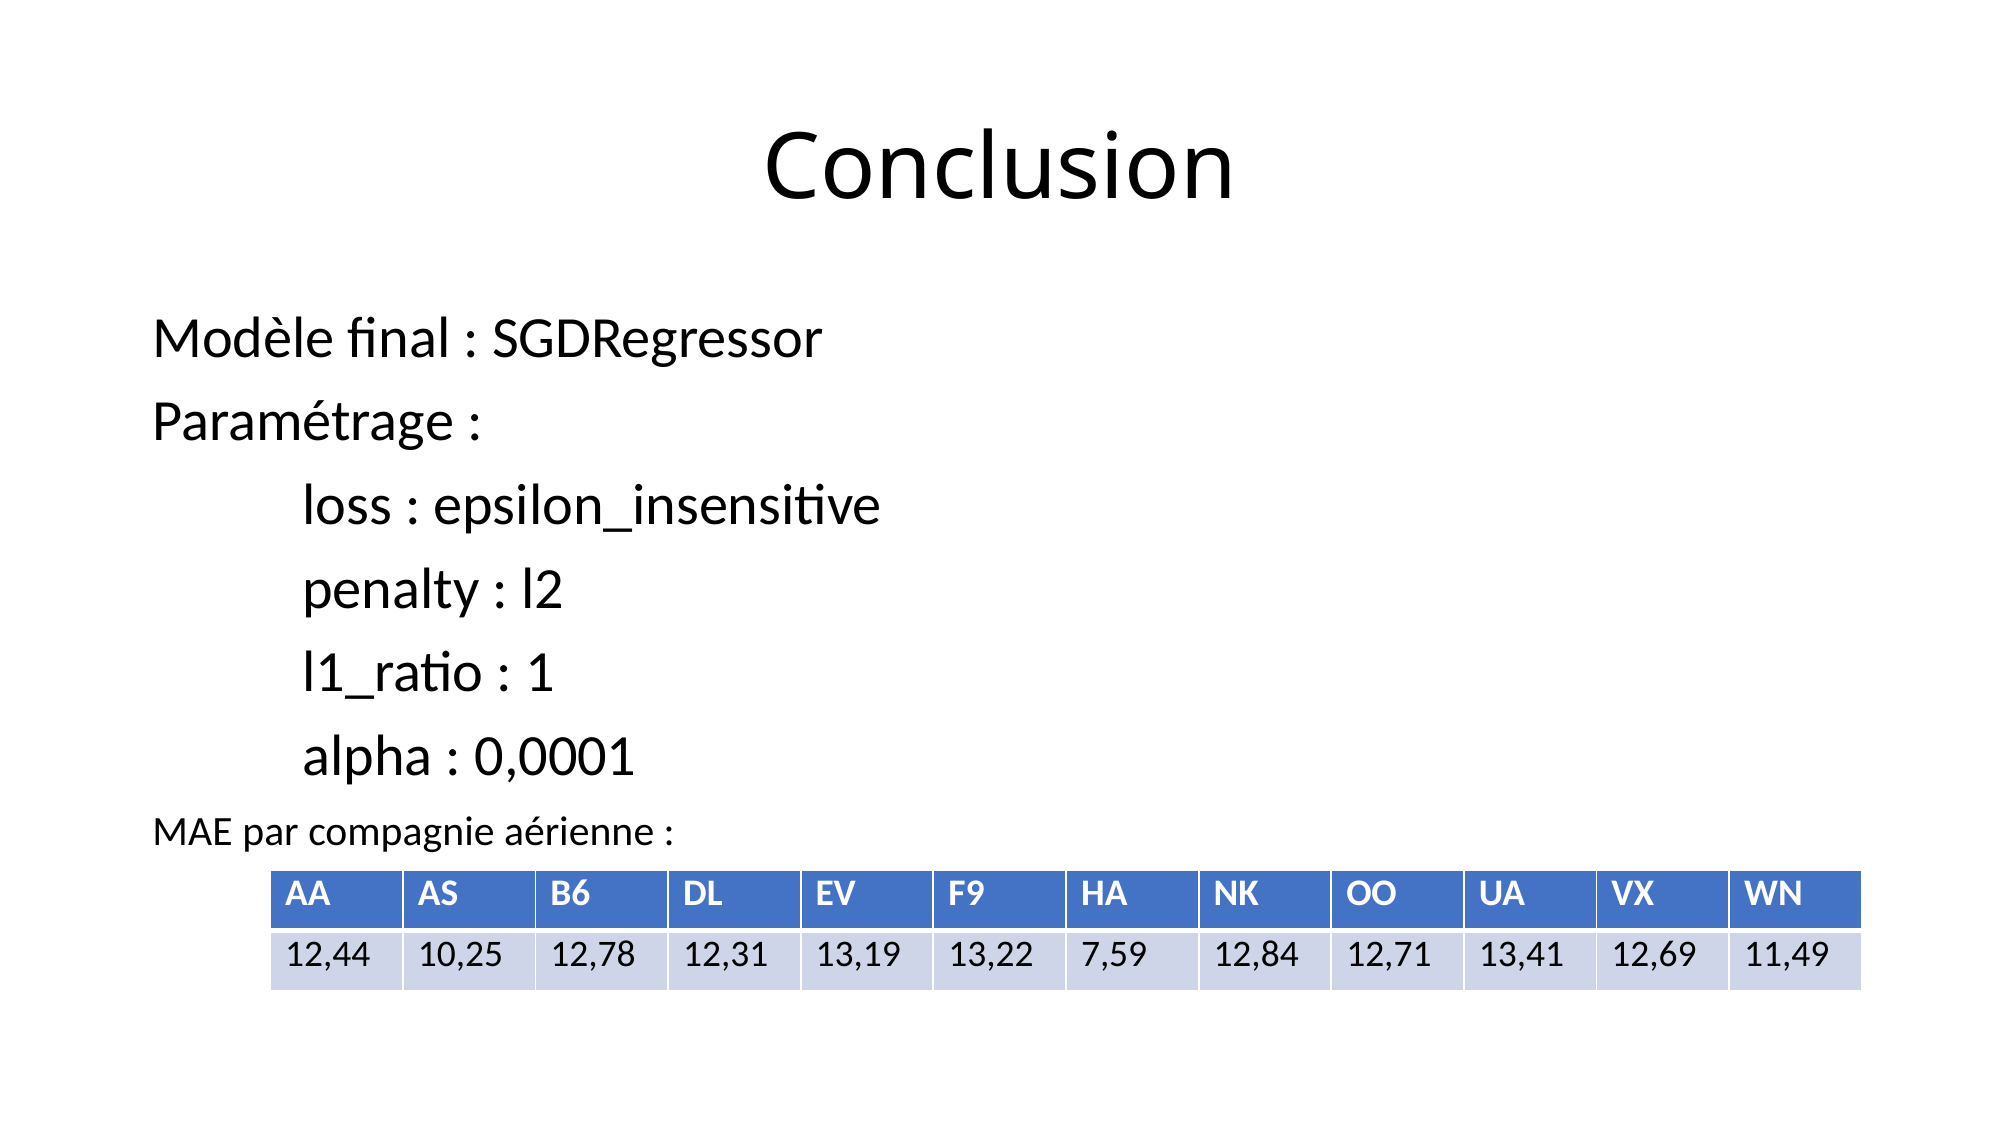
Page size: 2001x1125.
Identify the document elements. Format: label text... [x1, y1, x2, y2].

table_header VX [1597, 871, 1728, 928]
table_cell 12,31 [669, 933, 800, 990]
list Modèle final : SGDRegressor Paramétrage : loss : epsilon_insensitive penalty : l2 l1_ratio : 1 alpha : 0,0001 MAE par compagnie aérienne : [137, 299, 1863, 1014]
table_cell 12,44 [271, 933, 402, 990]
table_header F9 [934, 871, 1065, 928]
title Conclusion [137, 59, 1863, 278]
table_cell 13,41 [1465, 933, 1596, 990]
table_cell 12,84 [1200, 933, 1330, 990]
table_cell 12,71 [1332, 933, 1463, 990]
table_cell 12,69 [1597, 933, 1728, 990]
table_cell 7,59 [1067, 933, 1198, 990]
table_header WN [1730, 871, 1861, 928]
table_header EV [802, 871, 932, 928]
table_cell 13,22 [934, 933, 1065, 990]
table_header OO [1332, 871, 1463, 928]
table_header AA [271, 871, 402, 928]
table_cell 13,19 [802, 933, 932, 990]
table_cell 10,25 [404, 933, 535, 990]
table_header B6 [536, 871, 667, 928]
table_header AS [404, 871, 535, 928]
table_header DL [669, 871, 800, 928]
table_cell 11,49 [1730, 933, 1861, 990]
table_header HA [1067, 871, 1198, 928]
table_header NK [1200, 871, 1330, 928]
table_cell 12,78 [536, 933, 667, 990]
table_header UA [1465, 871, 1596, 928]
